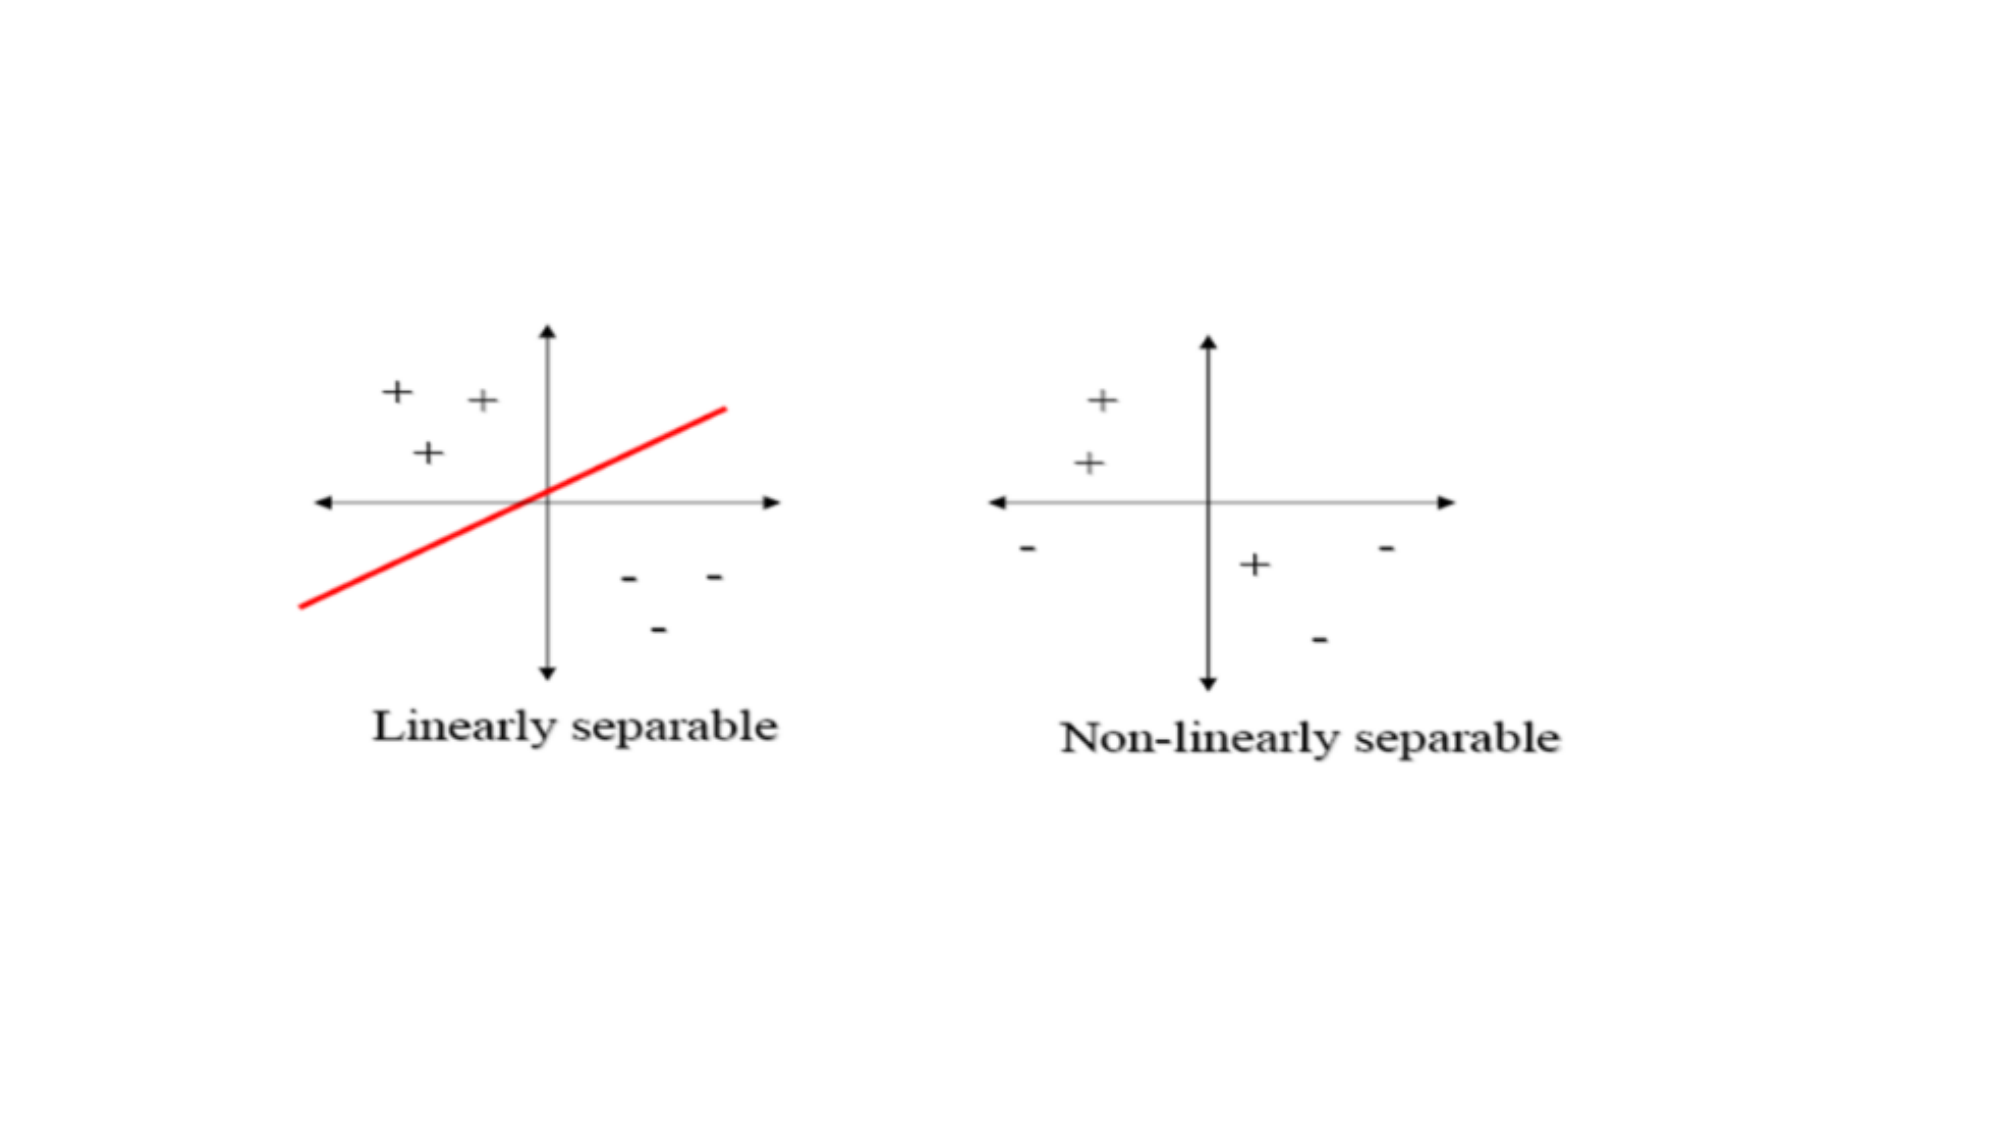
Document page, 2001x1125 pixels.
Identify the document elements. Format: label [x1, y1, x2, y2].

list [215, 279, 1785, 791]
